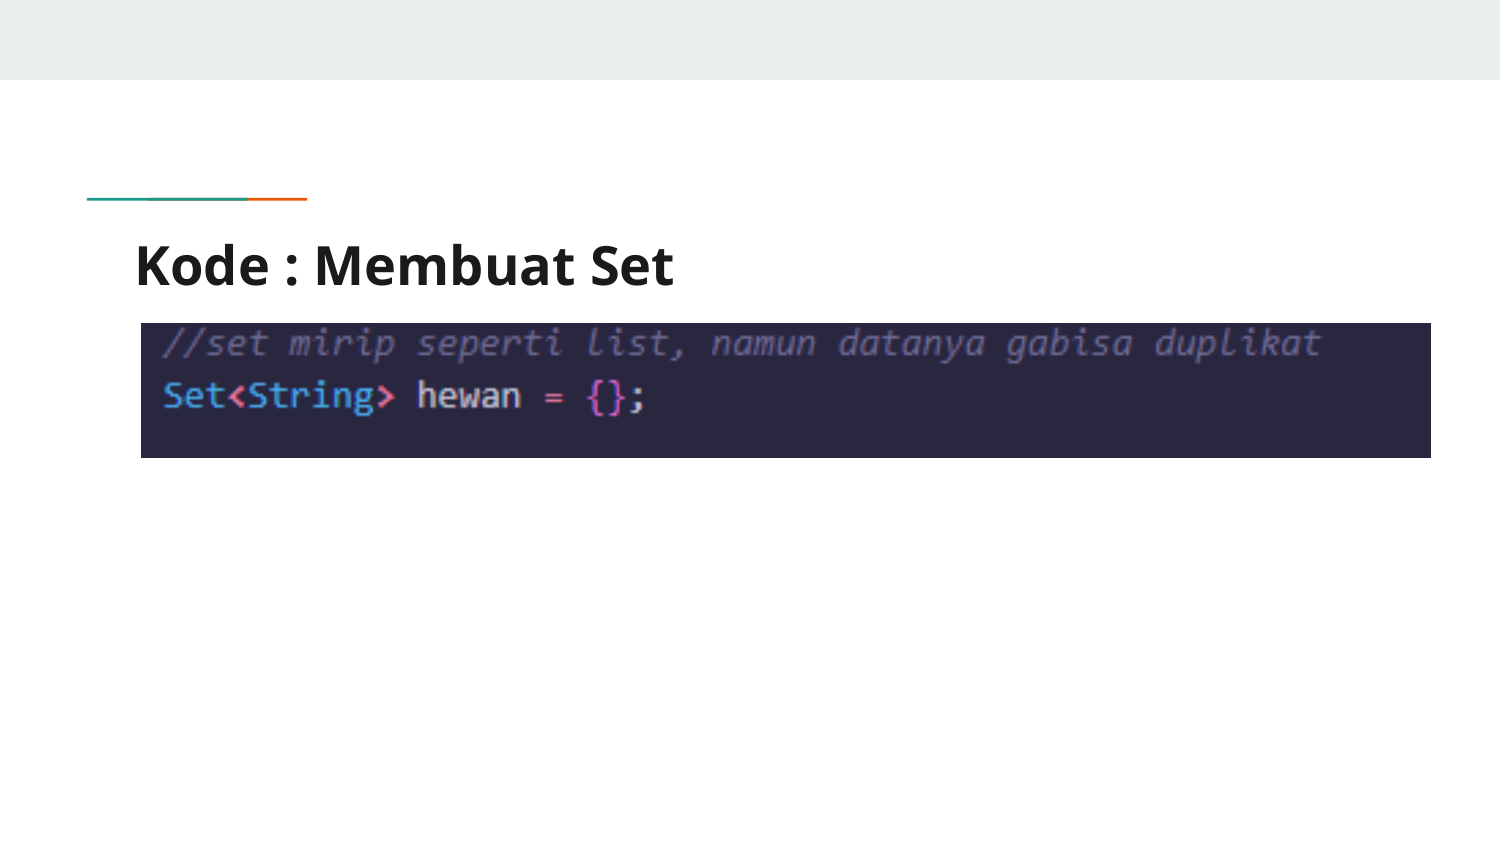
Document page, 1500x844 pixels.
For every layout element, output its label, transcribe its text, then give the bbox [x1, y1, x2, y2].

picture [141, 322, 1431, 458]
title Kode : Membuat Set [119, 216, 1381, 305]
